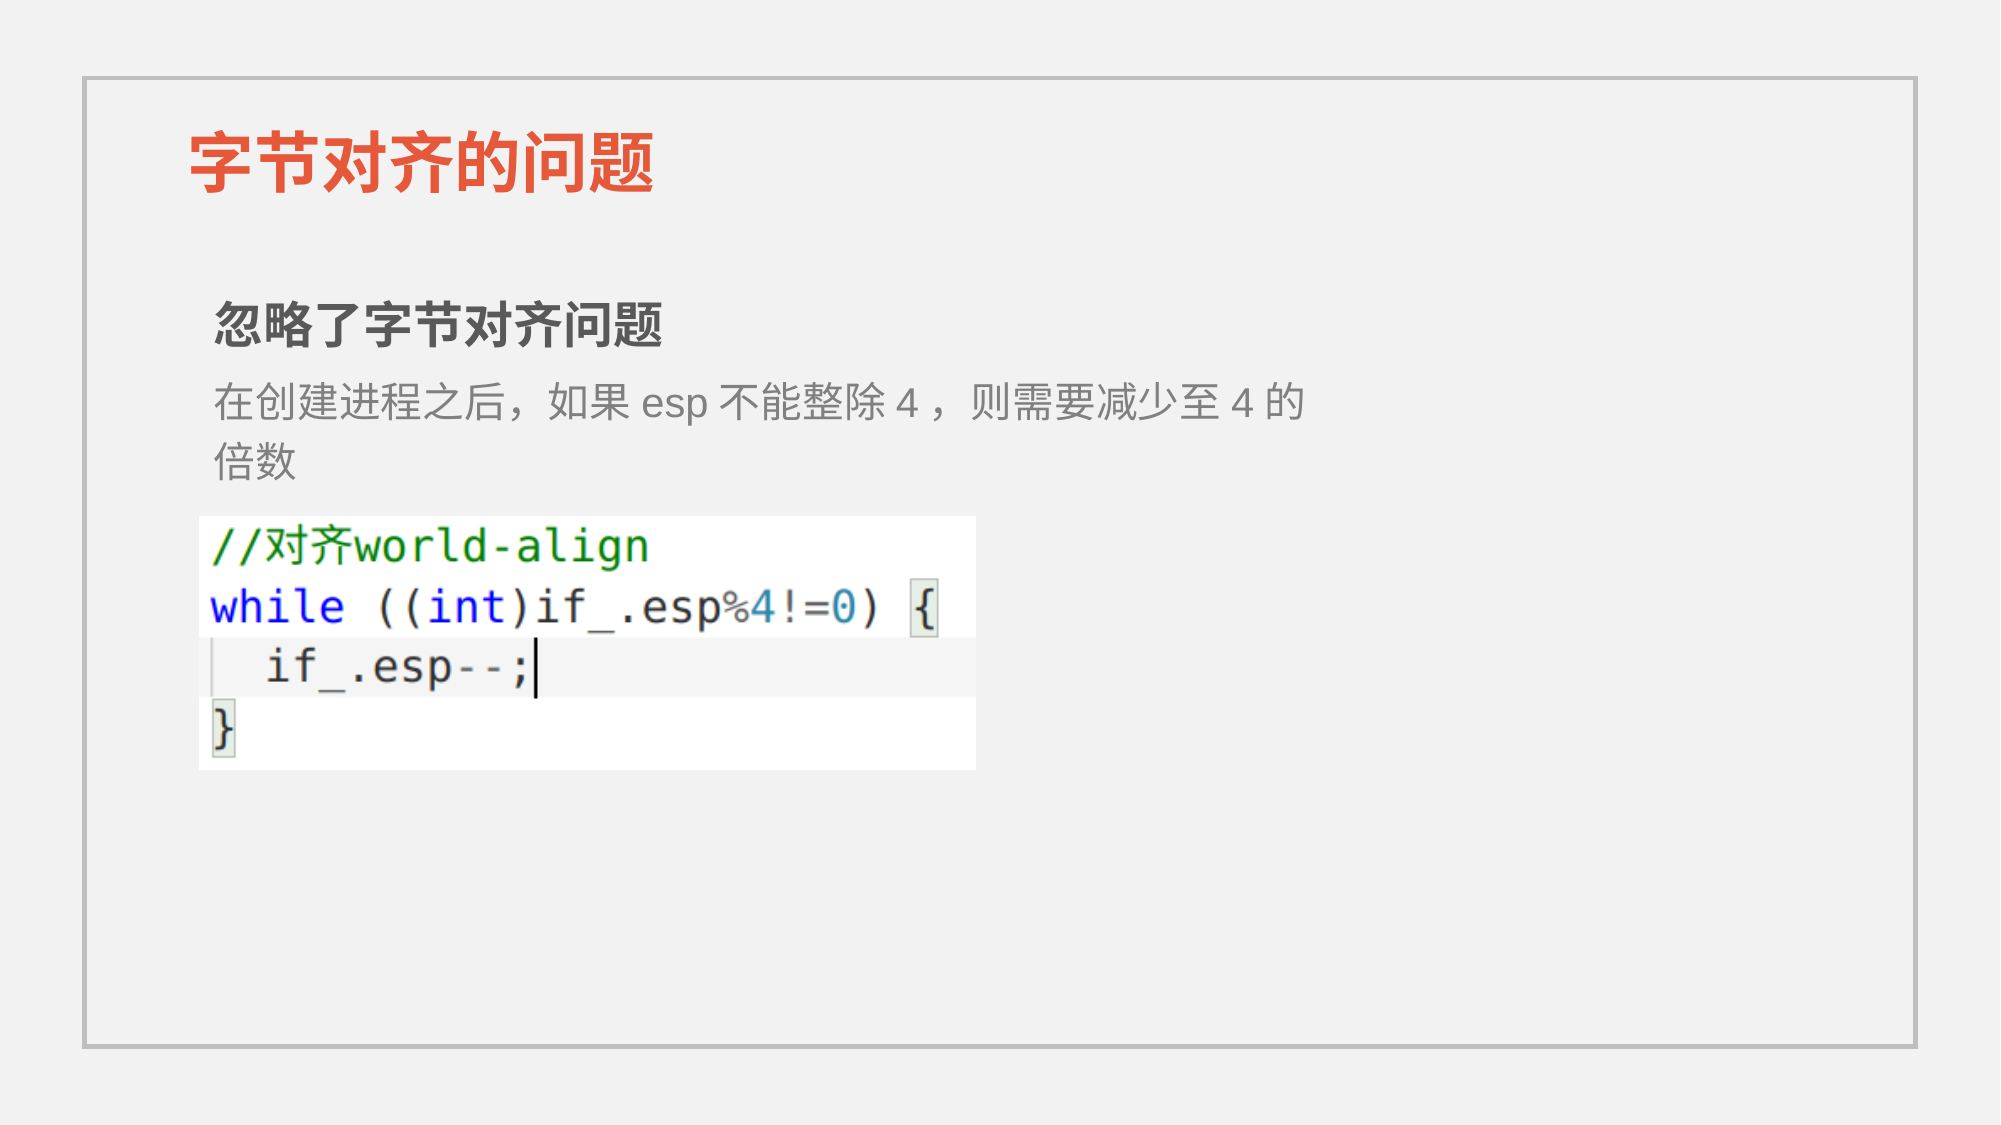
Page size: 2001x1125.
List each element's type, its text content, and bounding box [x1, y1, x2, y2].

picture [198, 516, 976, 770]
text_box 字节对齐的问题 [173, 113, 670, 209]
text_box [198, 273, 1353, 434]
